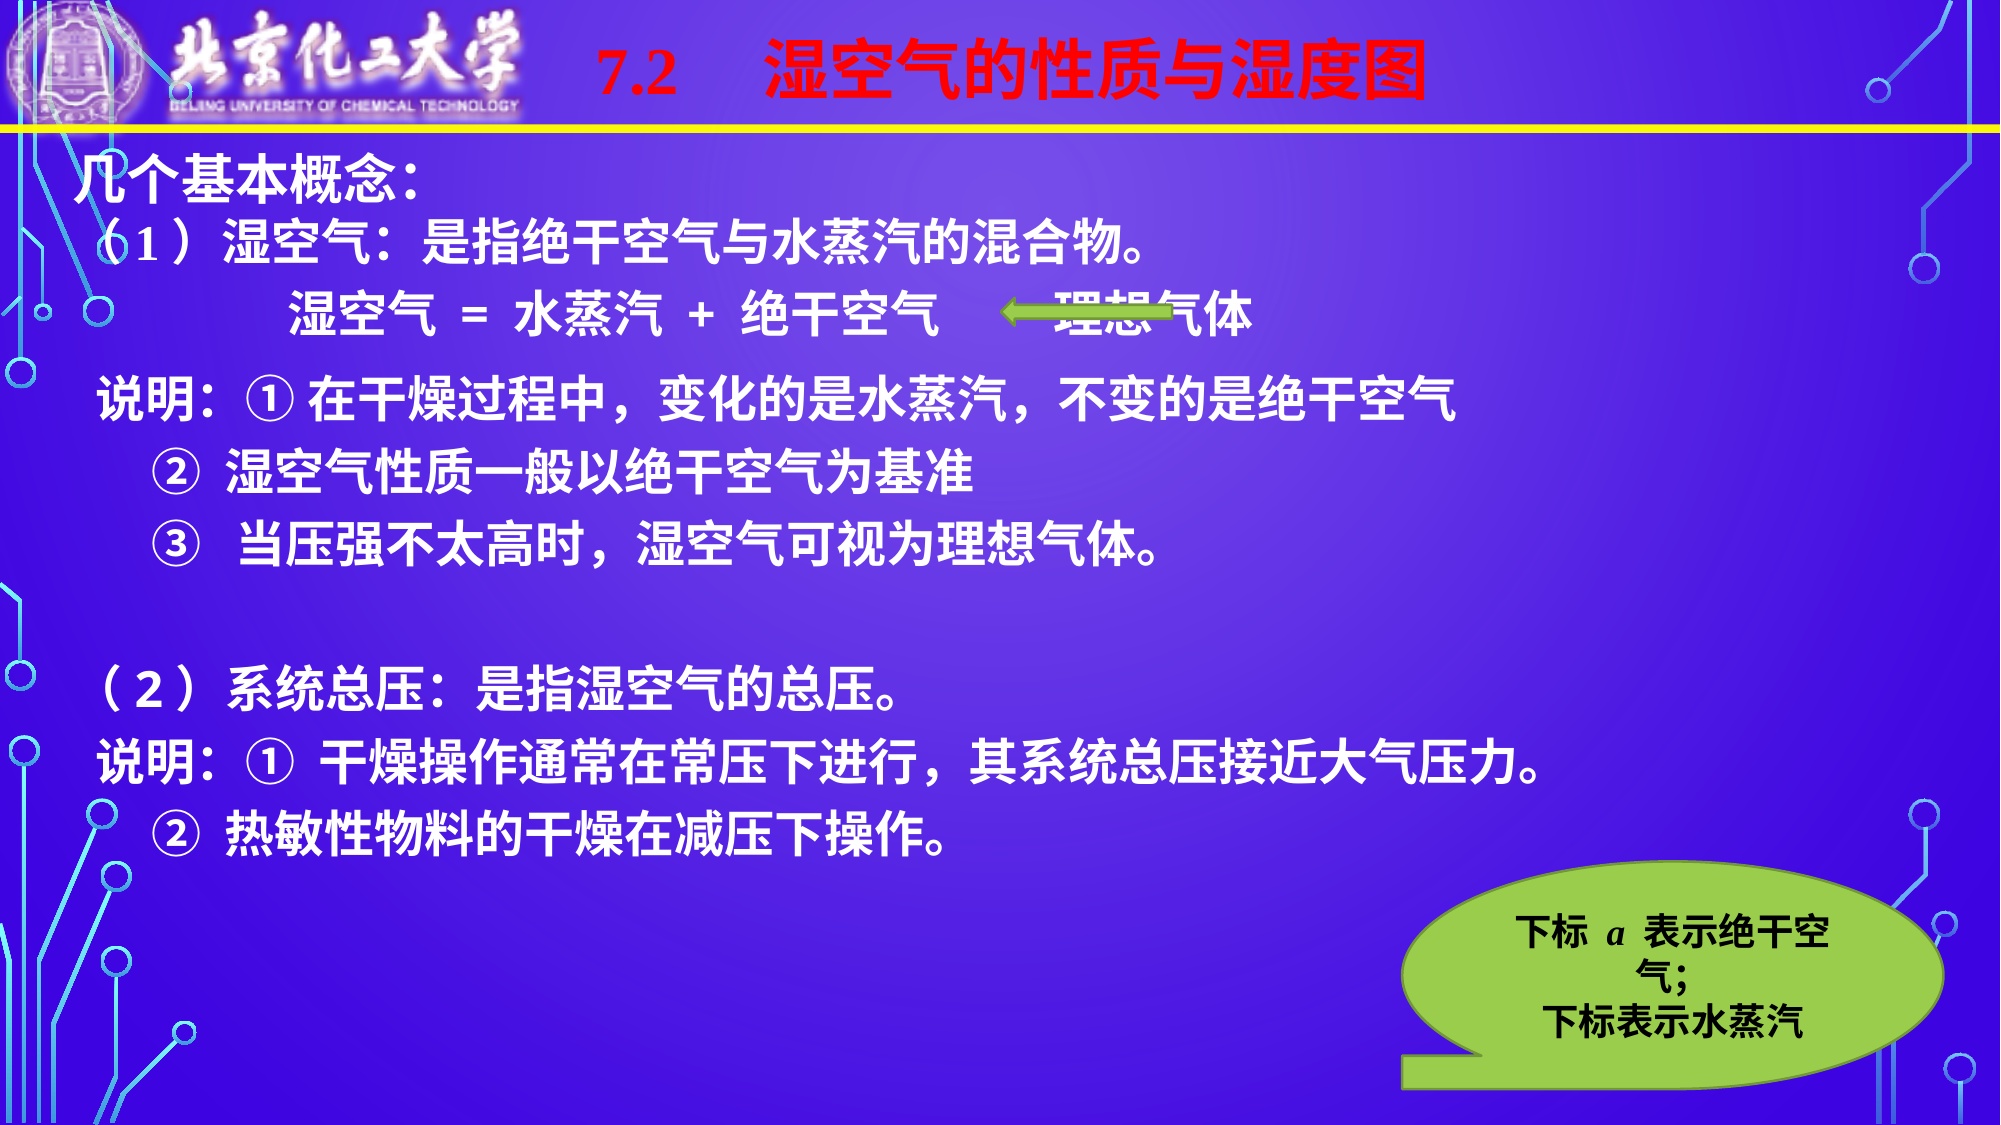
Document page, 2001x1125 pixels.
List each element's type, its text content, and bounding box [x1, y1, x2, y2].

text_box 7.2 湿空气的性质与湿度图 [581, 20, 1578, 116]
text_box [999, 296, 1174, 327]
picture [5, 0, 531, 124]
text_box 几个基本概念： （1）湿空气：是指绝干空气与水蒸汽的混合物。 湿空气 = 水蒸汽 + 绝干空气 理想气体 说明：① 在干燥过程中，变化的是水蒸汽，不变的是绝干空气 ② 湿空气性质一般以绝干空气为基准 ③ 当压强不太高时，湿空气可视为理想气体。 （2）系统总压：是指湿空气的总压。 说明：① 干燥操作通常在常压下进行，其系统总压接近大气压力。 ② 热敏性物料的干燥在减压下操作。 [57, 137, 1944, 871]
